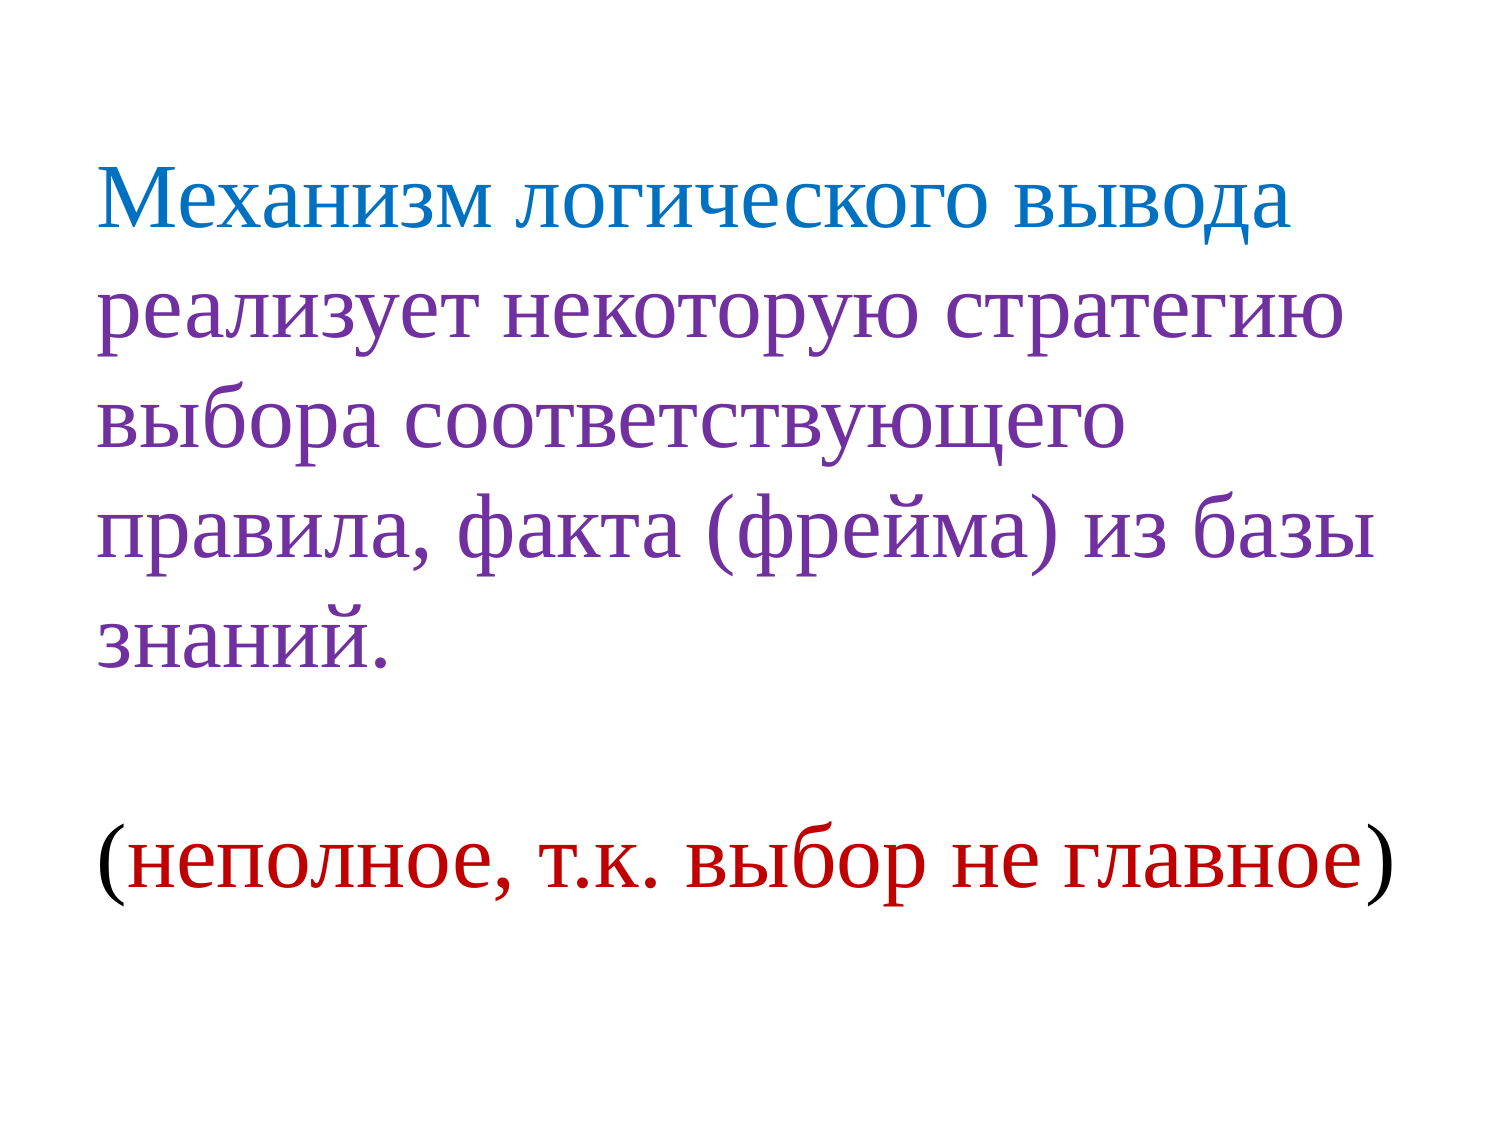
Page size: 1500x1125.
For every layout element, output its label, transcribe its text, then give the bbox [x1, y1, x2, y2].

text_box Механизм логического вывода реализует некоторую стратегию выбора соответствующего правила, факта (фрейма) из базы знаний. (неполное, т.к. выбор не главное) [82, 128, 1442, 914]
